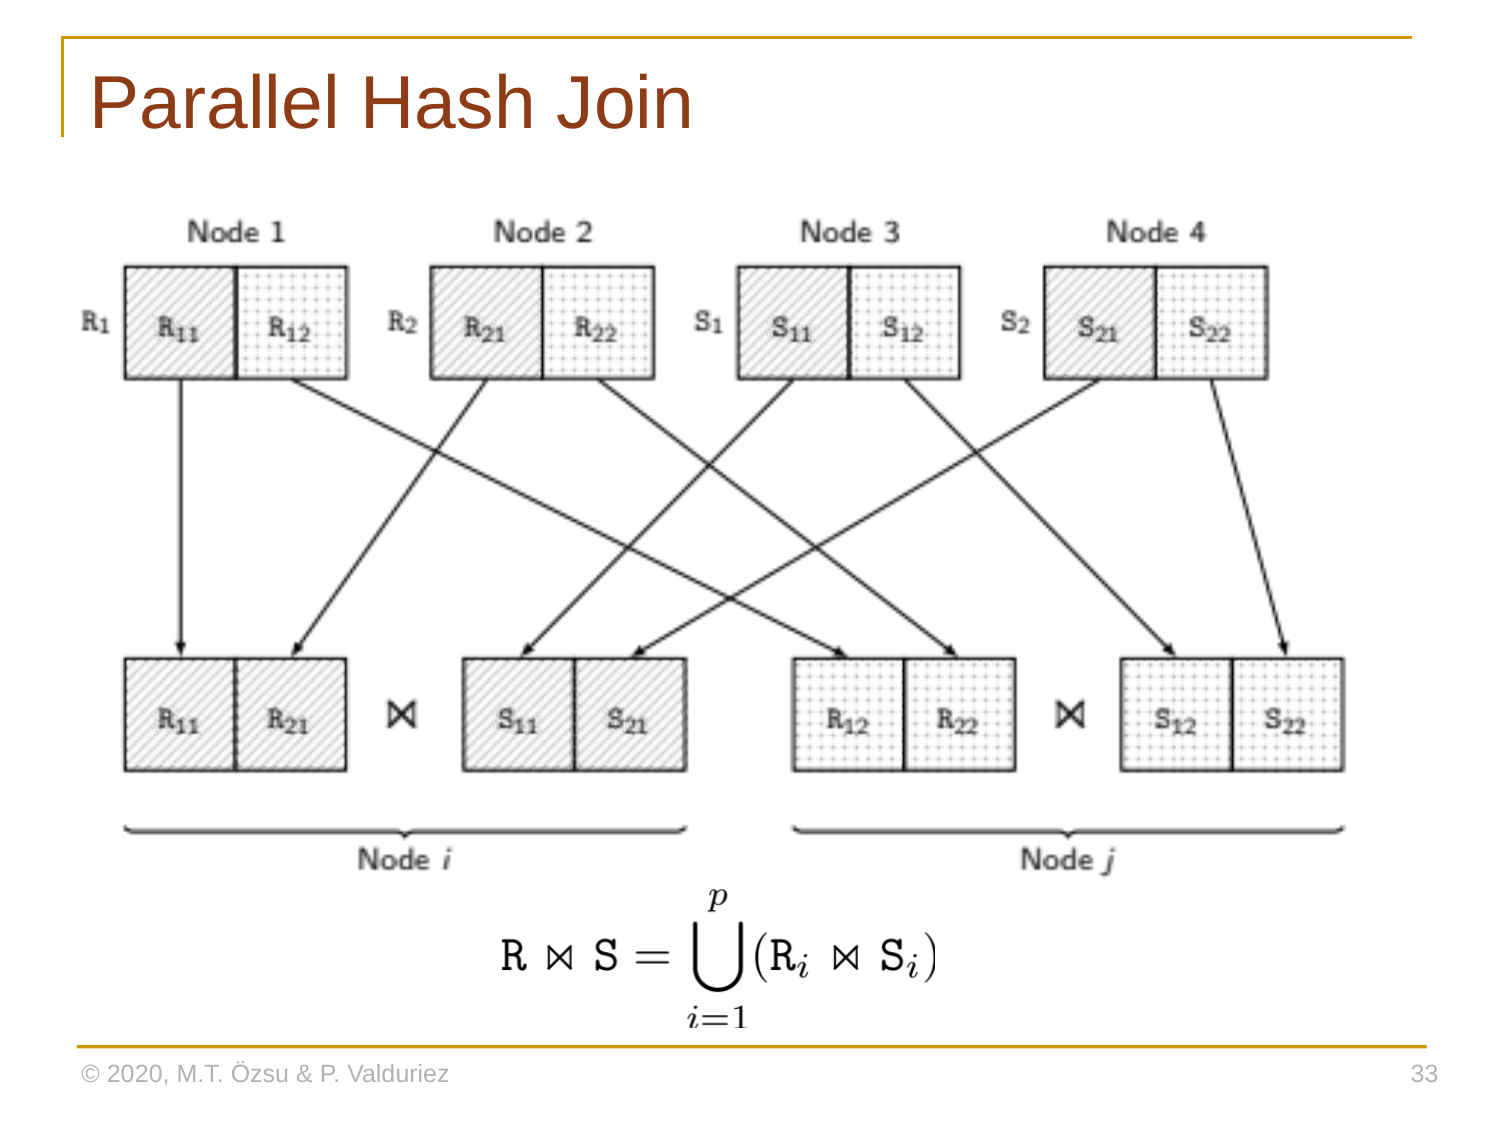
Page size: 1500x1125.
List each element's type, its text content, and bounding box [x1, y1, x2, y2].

slide_number 33 [1116, 1042, 1454, 1103]
picture [72, 195, 1364, 1029]
title Parallel Hash Join [74, 45, 1426, 233]
footer © 2020, M.T. Özsu & P. Valduriez [66, 1042, 573, 1103]
